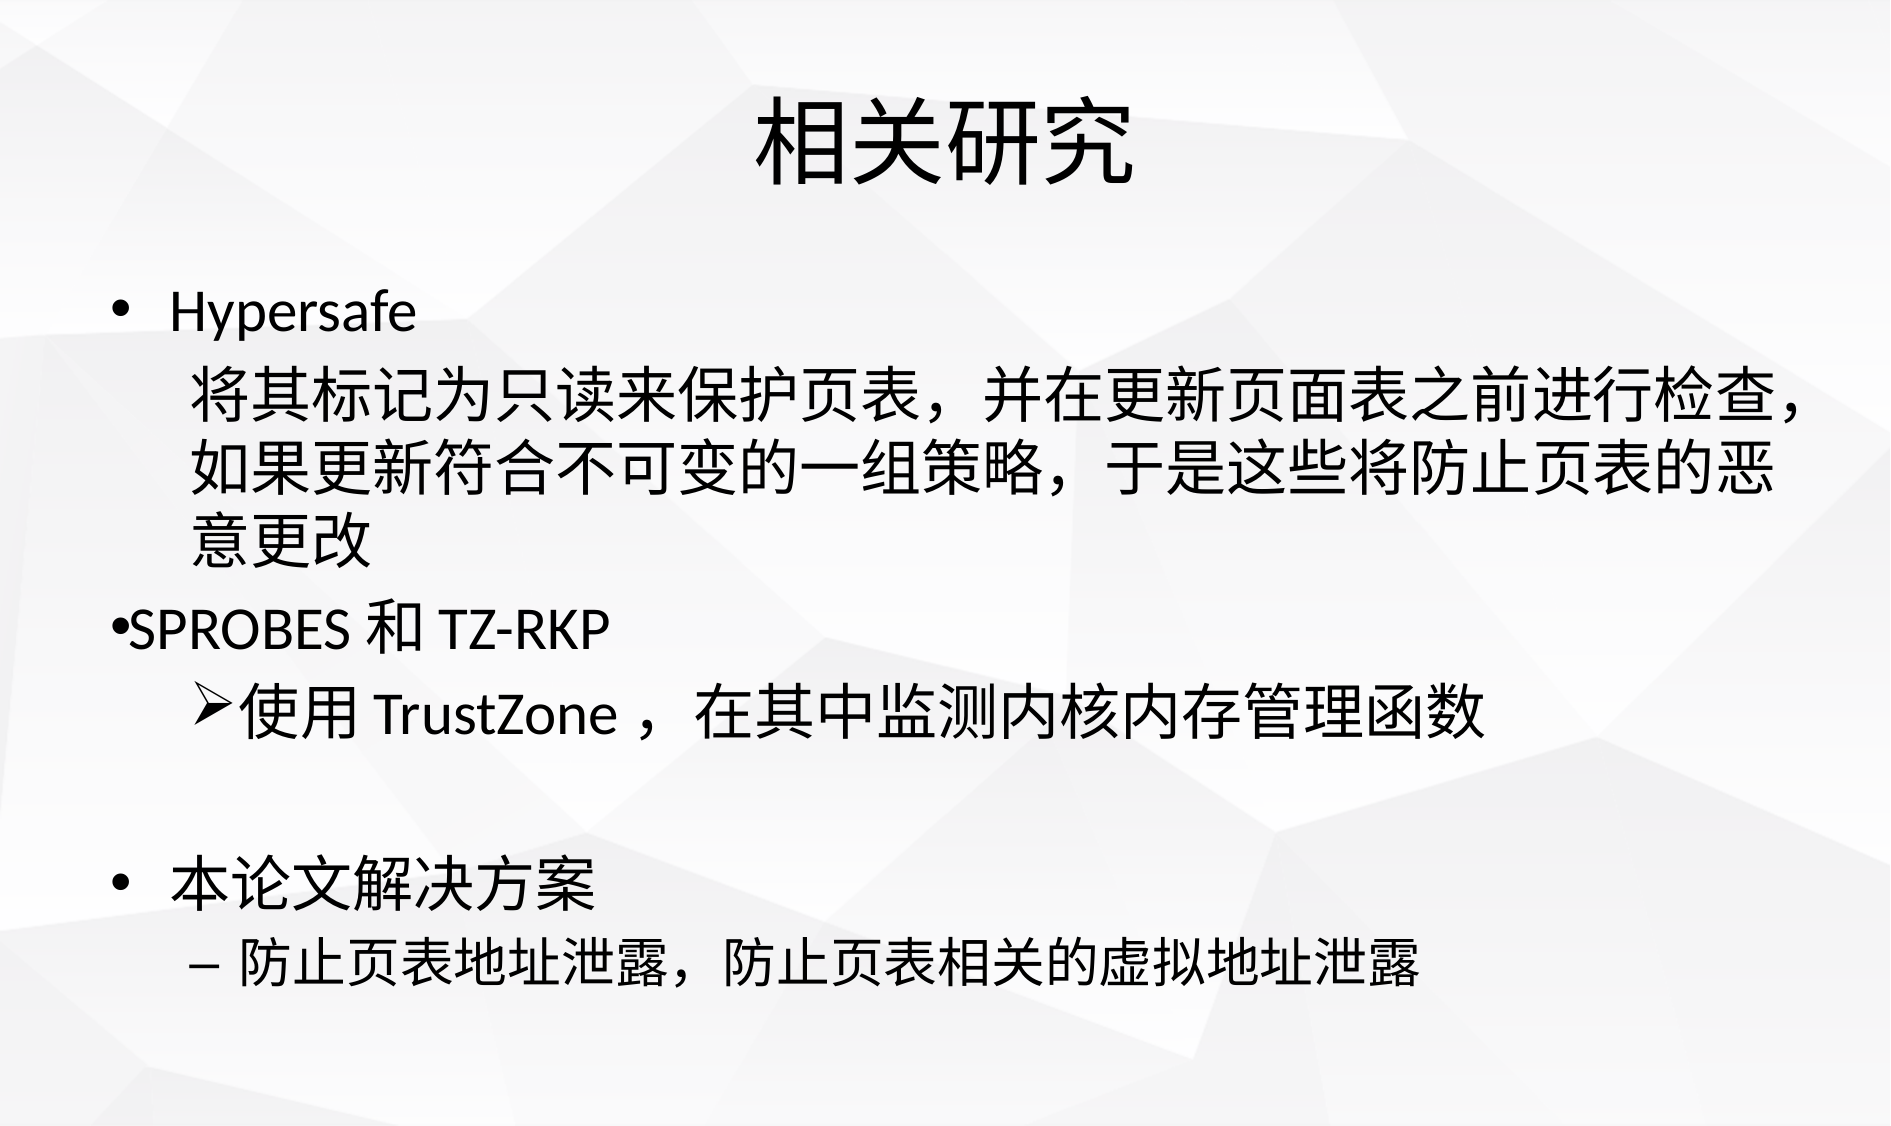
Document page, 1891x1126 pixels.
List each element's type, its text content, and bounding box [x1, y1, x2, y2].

list Hypersafe 将其标记为只读来保护页表，并在更新页面表之前进行检查，如果更新符合不可变的一组策略，于是这些将防止页表的恶意更改 SPROBES和TZ-RKP 使用TrustZone，在其中监测内核内存管理函数 本论文解决方案 防止页表地址泄露，防止页表相关的虚拟地址泄露 [94, 262, 1796, 1006]
picture [0, 0, 1891, 1126]
title 相关研究 [94, 45, 1796, 233]
